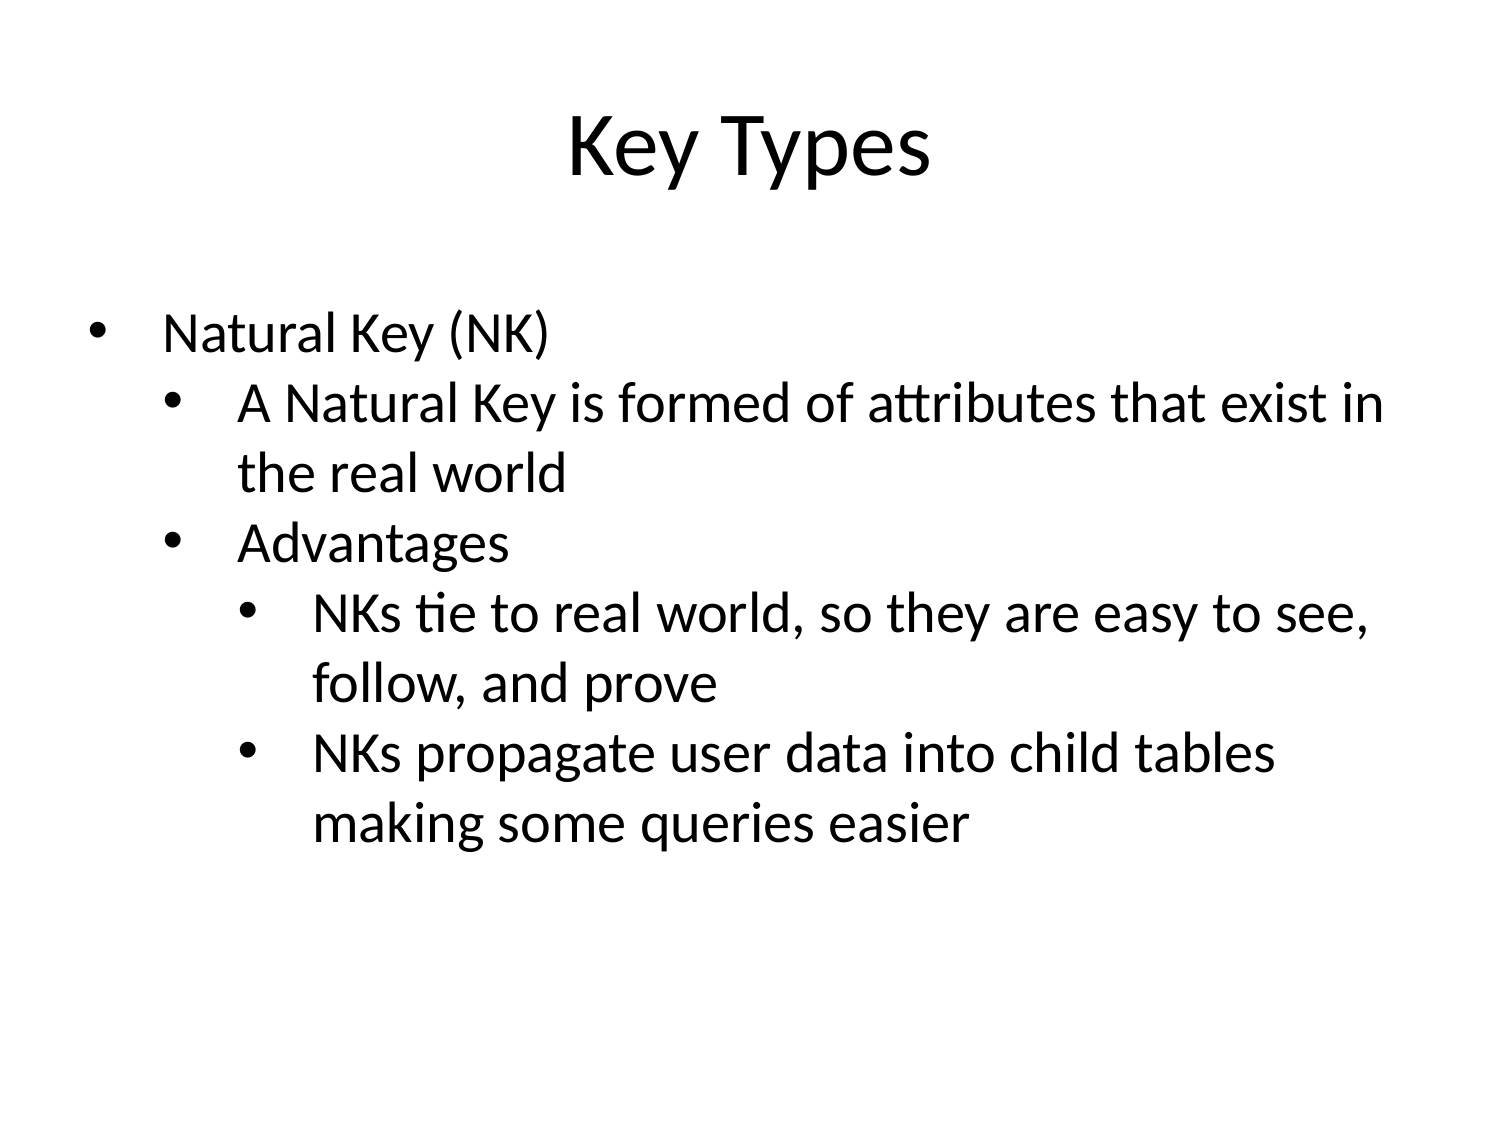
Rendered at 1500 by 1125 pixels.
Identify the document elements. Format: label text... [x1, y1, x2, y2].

title Key Types [75, 45, 1425, 233]
text_box Natural Key (NK) A Natural Key is formed of attributes that exist in the real world Advantages NKs tie to real world, so they are easy to see, follow, and prove NKs propagate user data into child tables making some queries easier [72, 286, 1423, 862]
